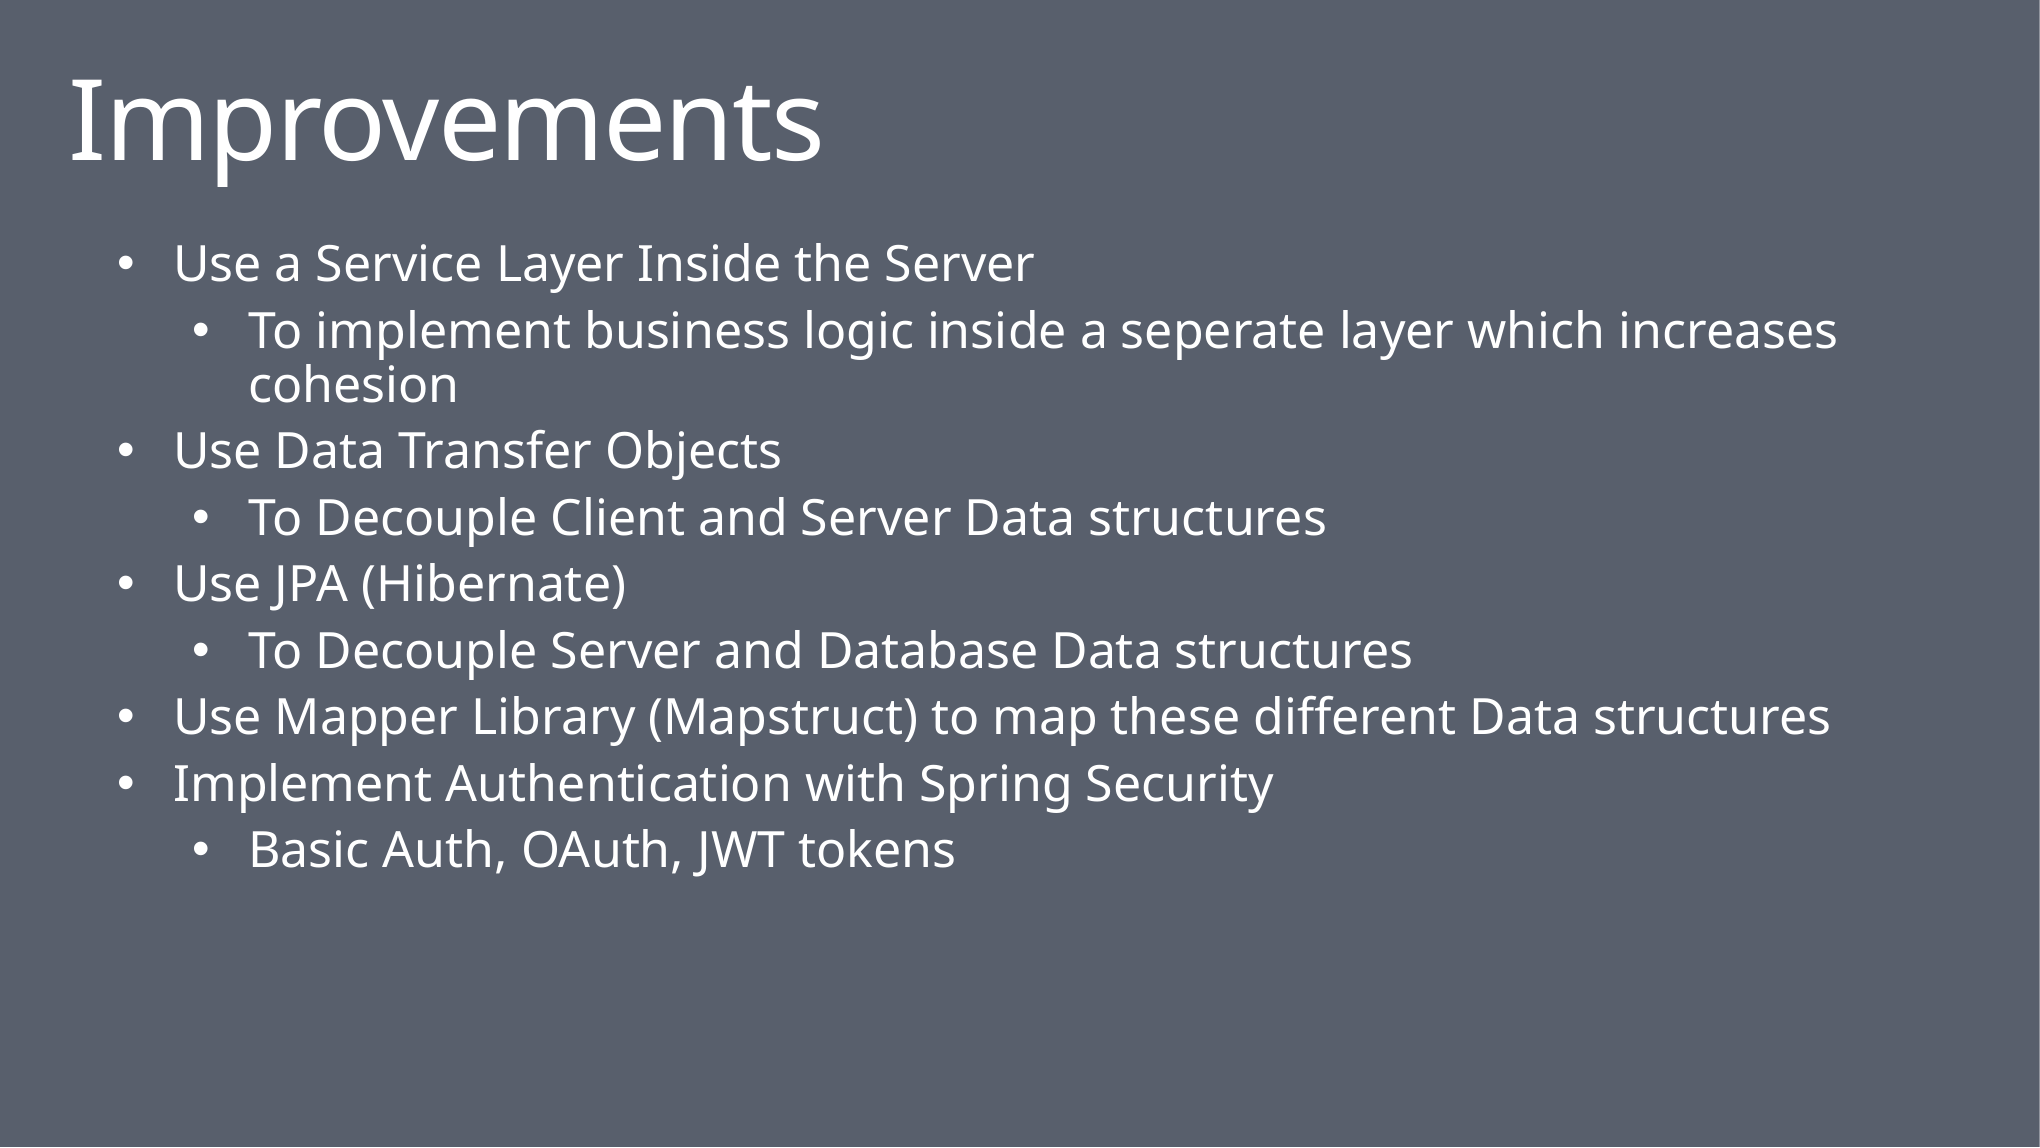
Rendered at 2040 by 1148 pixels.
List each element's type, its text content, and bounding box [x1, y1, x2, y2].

text_box Use a Service Layer Inside the Server To implement business logic inside a seperate layer which increases cohesion Use Data Transfer Objects To Decouple Client and Server Data structures Use JPA (Hibernate) To Decouple Server and Database Data structures Use Mapper Library (Mapstruct) to map these different Data structures Implement Authentication with Spring Security Basic Auth, OAuth, JWT tokens [87, 214, 1995, 903]
text_box Improvements [45, 48, 1995, 199]
